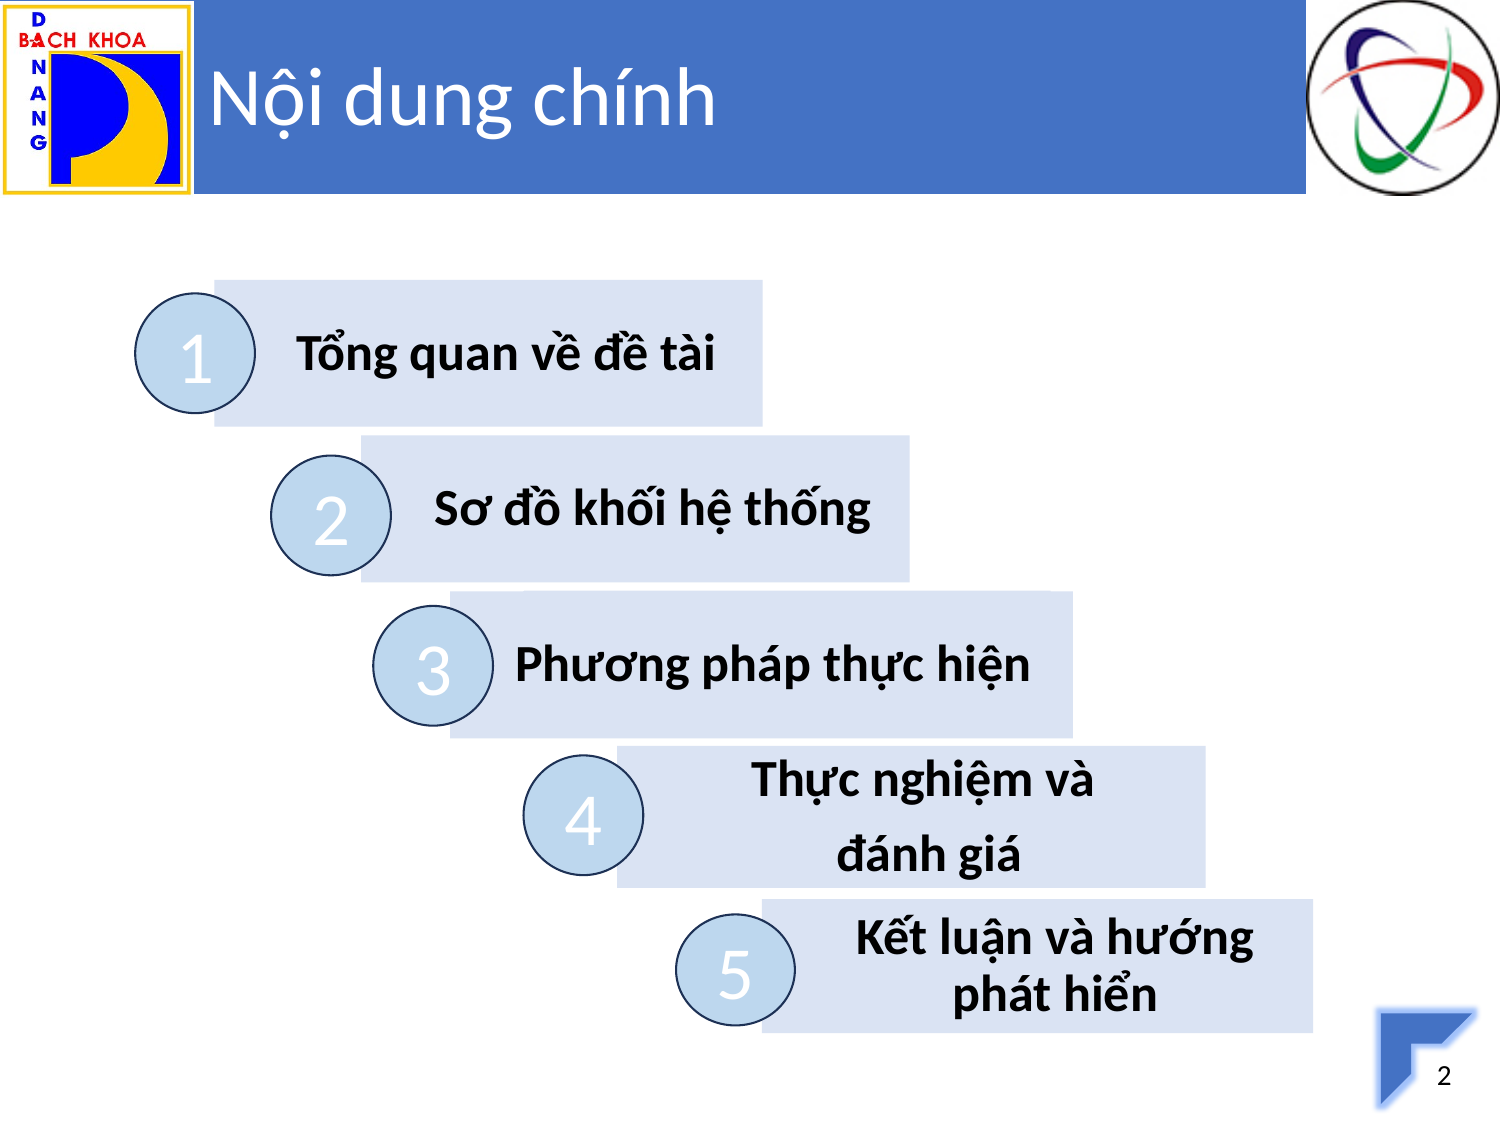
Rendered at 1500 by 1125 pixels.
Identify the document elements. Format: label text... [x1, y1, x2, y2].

text_box Thực nghiệm và đánh giá [617, 745, 1206, 888]
text_box 4 [522, 754, 645, 877]
title Nội dung chính [193, 1, 1105, 196]
text_box 2 [270, 454, 324, 576]
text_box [449, 589, 1073, 739]
picture [1306, 0, 1500, 196]
text_box 1 [134, 295, 177, 412]
text_box 5 [675, 914, 724, 1026]
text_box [324, 435, 910, 583]
picture [0, 1, 194, 198]
text_box 3 [372, 604, 449, 727]
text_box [177, 279, 763, 427]
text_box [724, 899, 1314, 1034]
